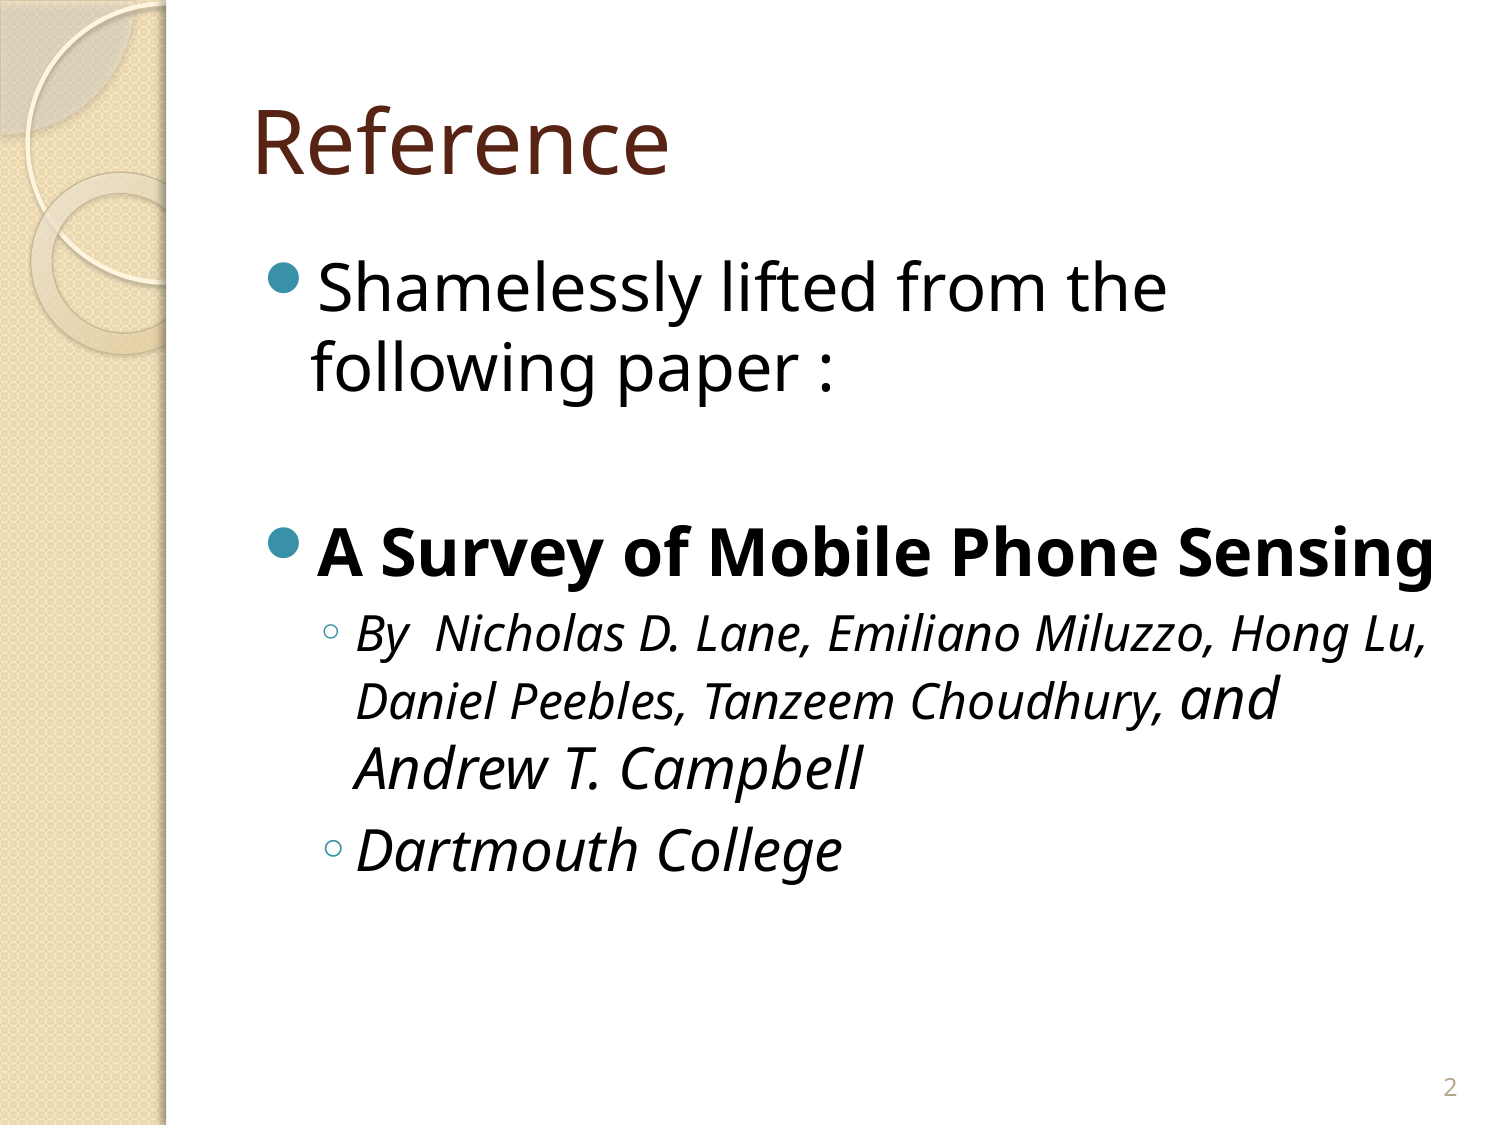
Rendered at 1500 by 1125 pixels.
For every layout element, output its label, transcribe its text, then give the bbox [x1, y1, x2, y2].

title Reference [235, 45, 1466, 233]
slide_number 2 [1413, 1034, 1488, 1113]
list Shamelessly lifted from the following paper : A Survey of Mobile Phone Sensing By Nicholas D. Lane, Emiliano Miluzzo, Hong Lu, Daniel Peebles, Tanzeem Choudhury, and Andrew T. Campbell Dartmouth College [235, 237, 1466, 1025]
